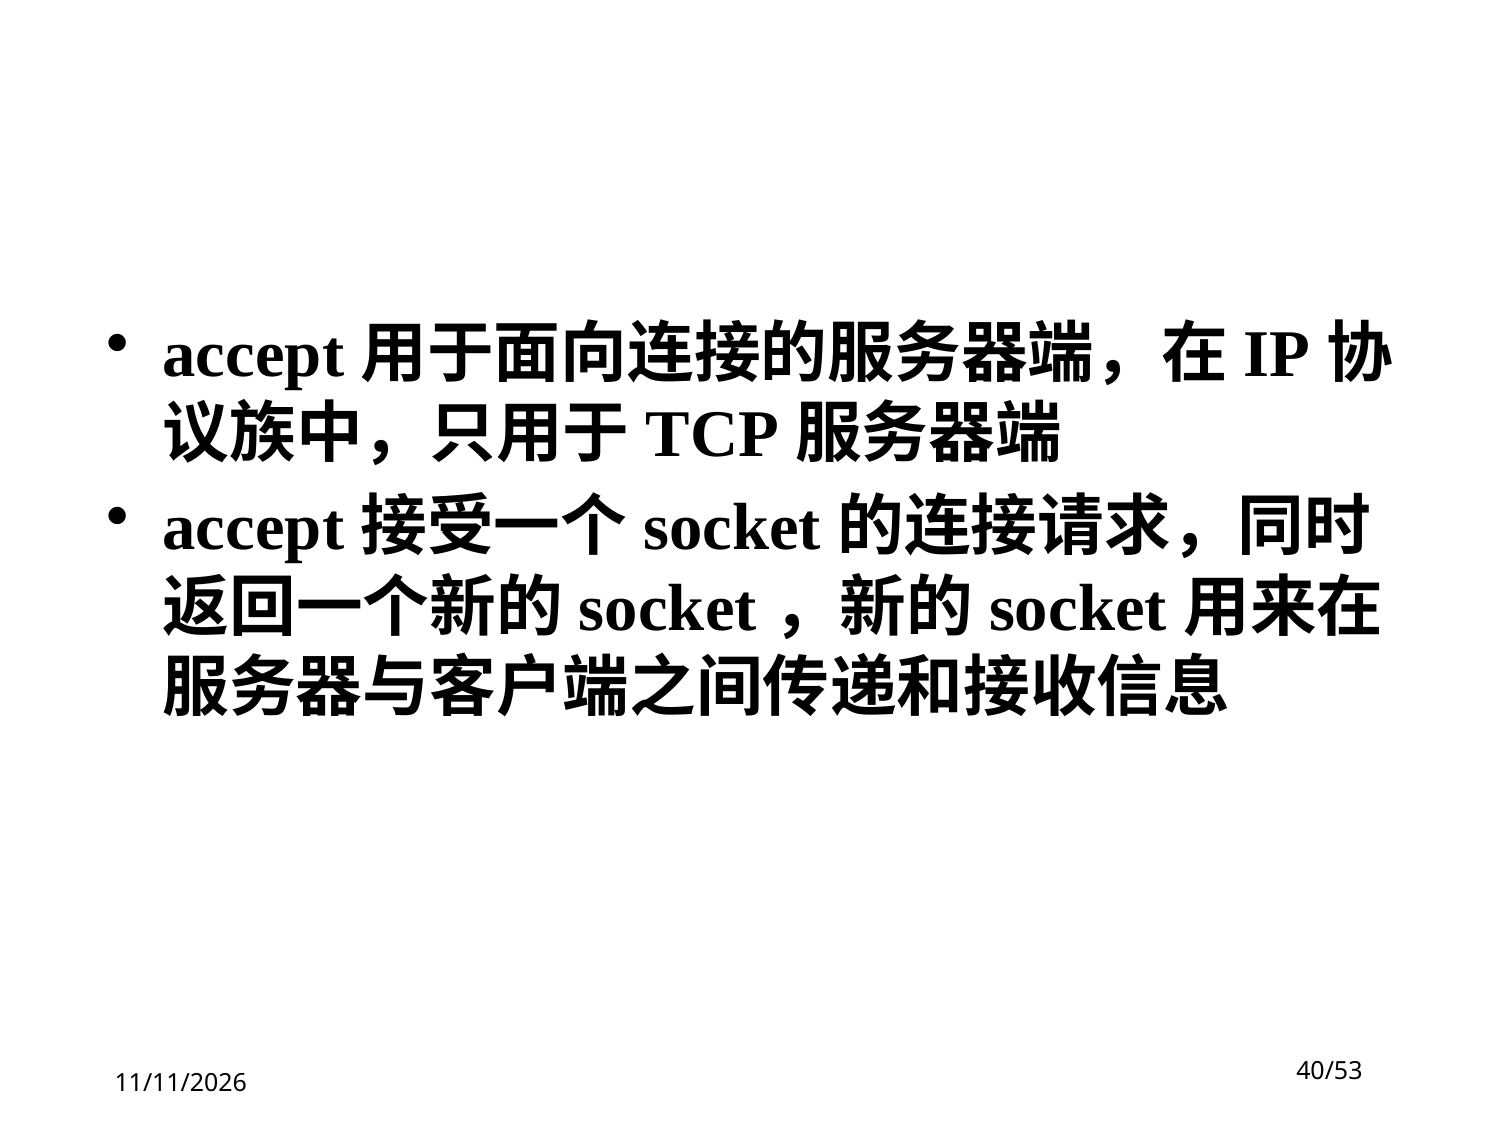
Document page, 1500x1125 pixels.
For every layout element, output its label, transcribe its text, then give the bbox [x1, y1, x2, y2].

text_box 40/53 [1281, 1046, 1447, 1083]
list accept用于面向连接的服务器端，在IP协议族中，只用于TCP服务器端 accept接受一个socket的连接请求，同时返回一个新的socket，新的socket用来在服务器与客户端之间传递和接收信息 [91, 302, 1438, 1003]
text_box 2019-10-20 [99, 1058, 325, 1103]
